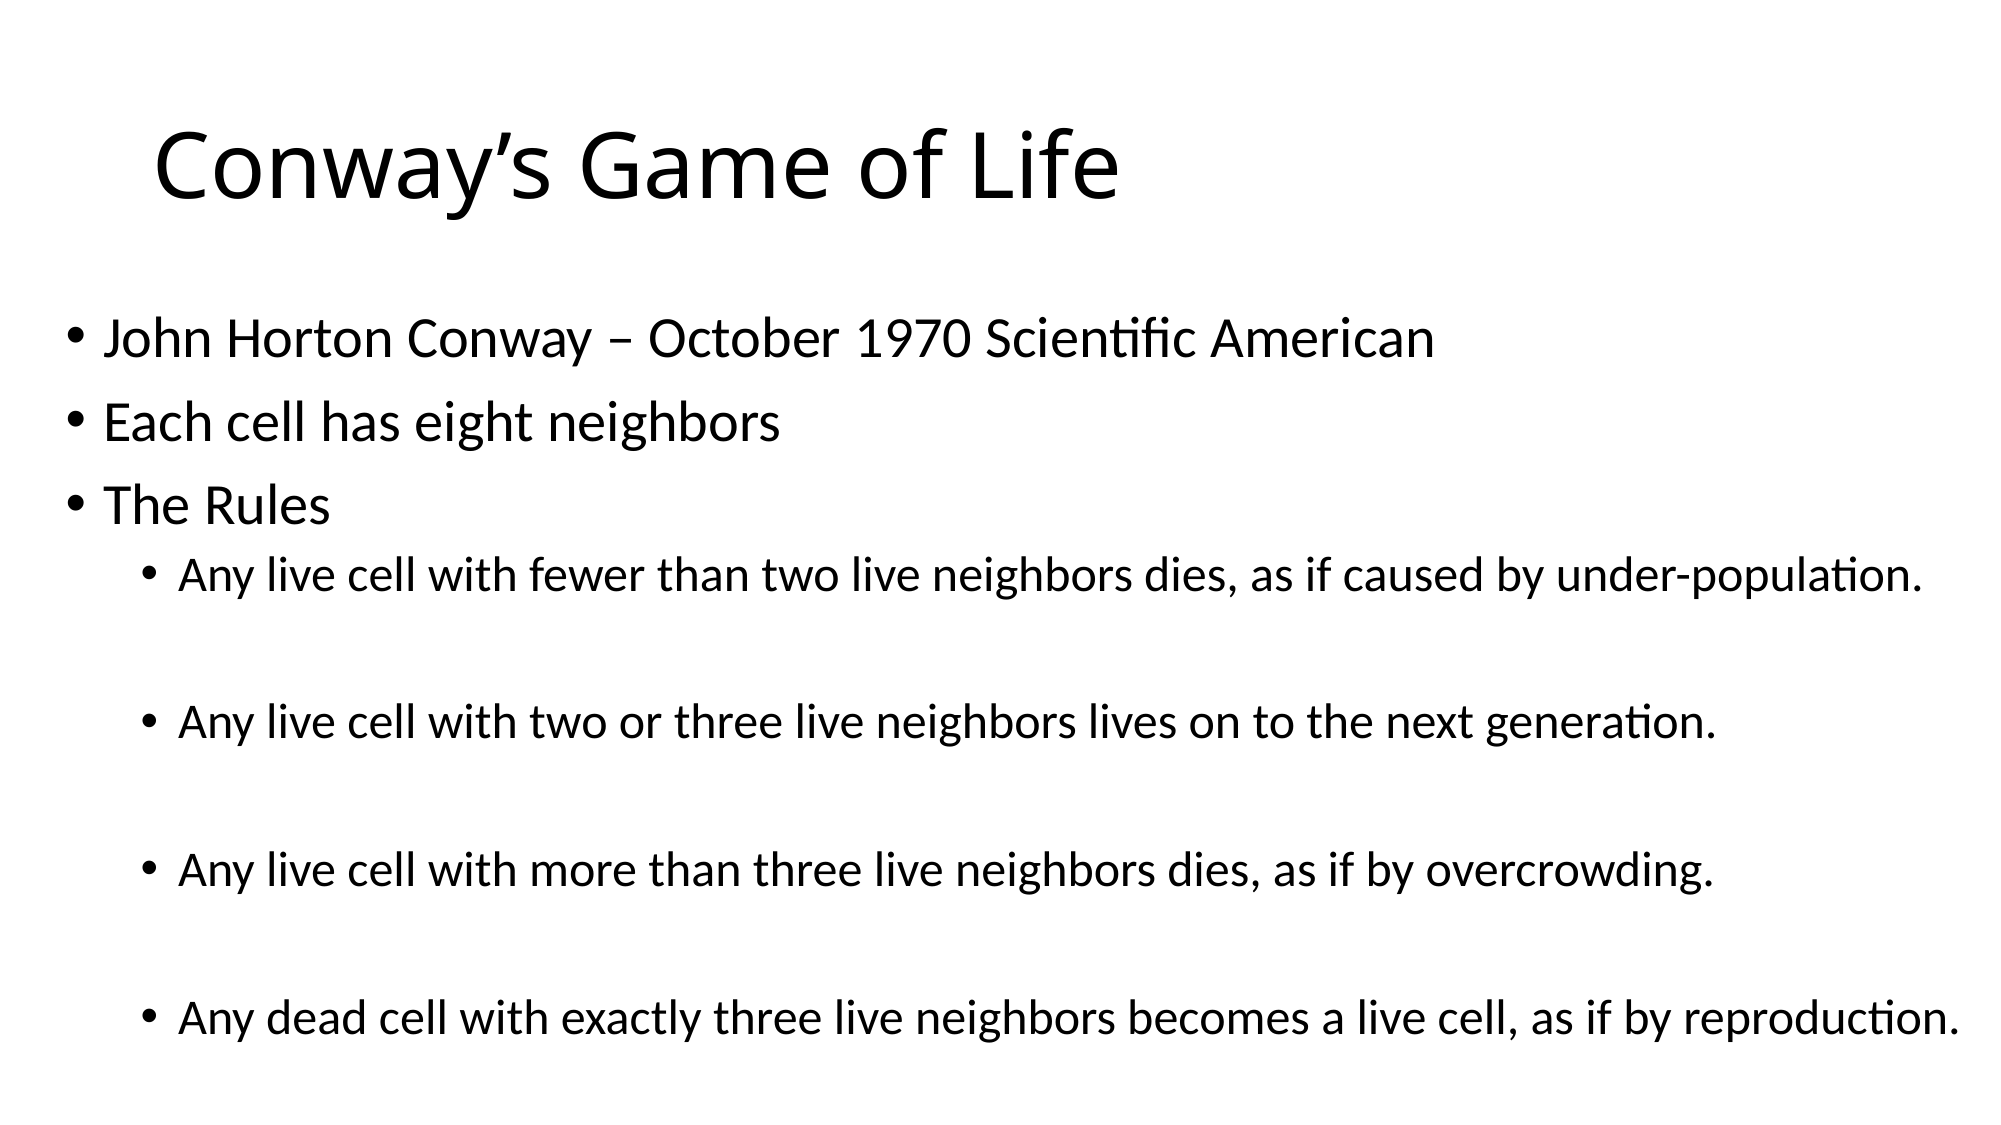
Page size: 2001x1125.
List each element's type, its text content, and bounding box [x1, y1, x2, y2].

title Conway’s Game of Life [137, 59, 1863, 278]
list John Horton Conway – October 1970 Scientific American Each cell has eight neighbors The Rules Any live cell with fewer than two live neighbors dies, as if caused by under-population. Any live cell with two or three live neighbors lives on to the next generation. Any live cell with more than three live neighbors dies, as if by overcrowding. Any dead cell with exactly three live neighbors becomes a live cell, as if by reproduction. [50, 299, 1978, 1091]
